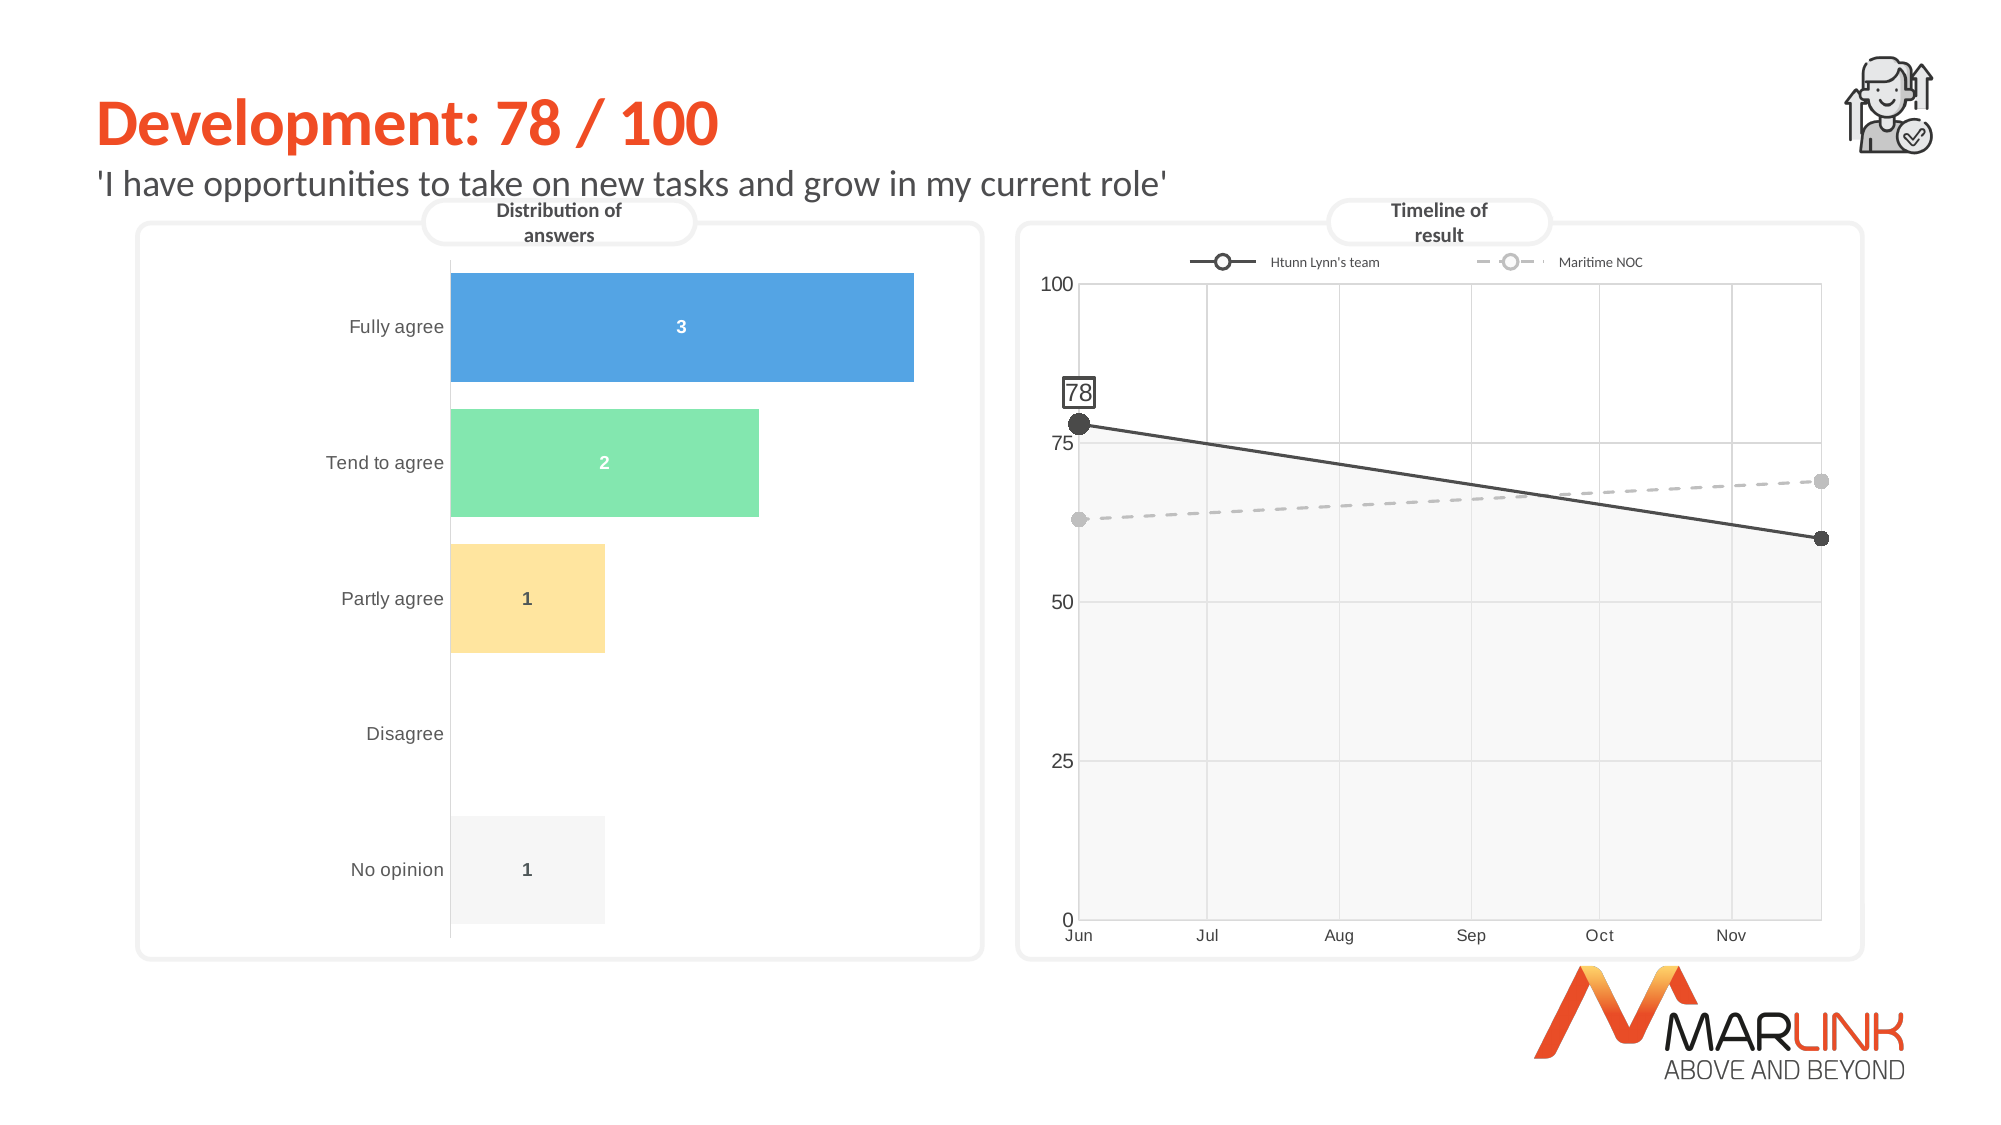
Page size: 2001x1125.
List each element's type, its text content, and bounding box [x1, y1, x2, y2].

chart [1017, 223, 1863, 958]
title Development: 78 / 100 [96, 18, 1903, 147]
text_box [1189, 254, 1257, 270]
text_box Distribution of answers [422, 199, 697, 246]
picture [1508, 942, 1930, 1103]
text_box Timeline of result [1327, 199, 1552, 223]
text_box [1477, 254, 1544, 270]
picture [1837, 54, 1940, 156]
text_box 'I have opportunities to take on new tasks and grow in my current role' [96, 147, 1903, 201]
chart [137, 258, 991, 939]
text_box [136, 221, 984, 961]
